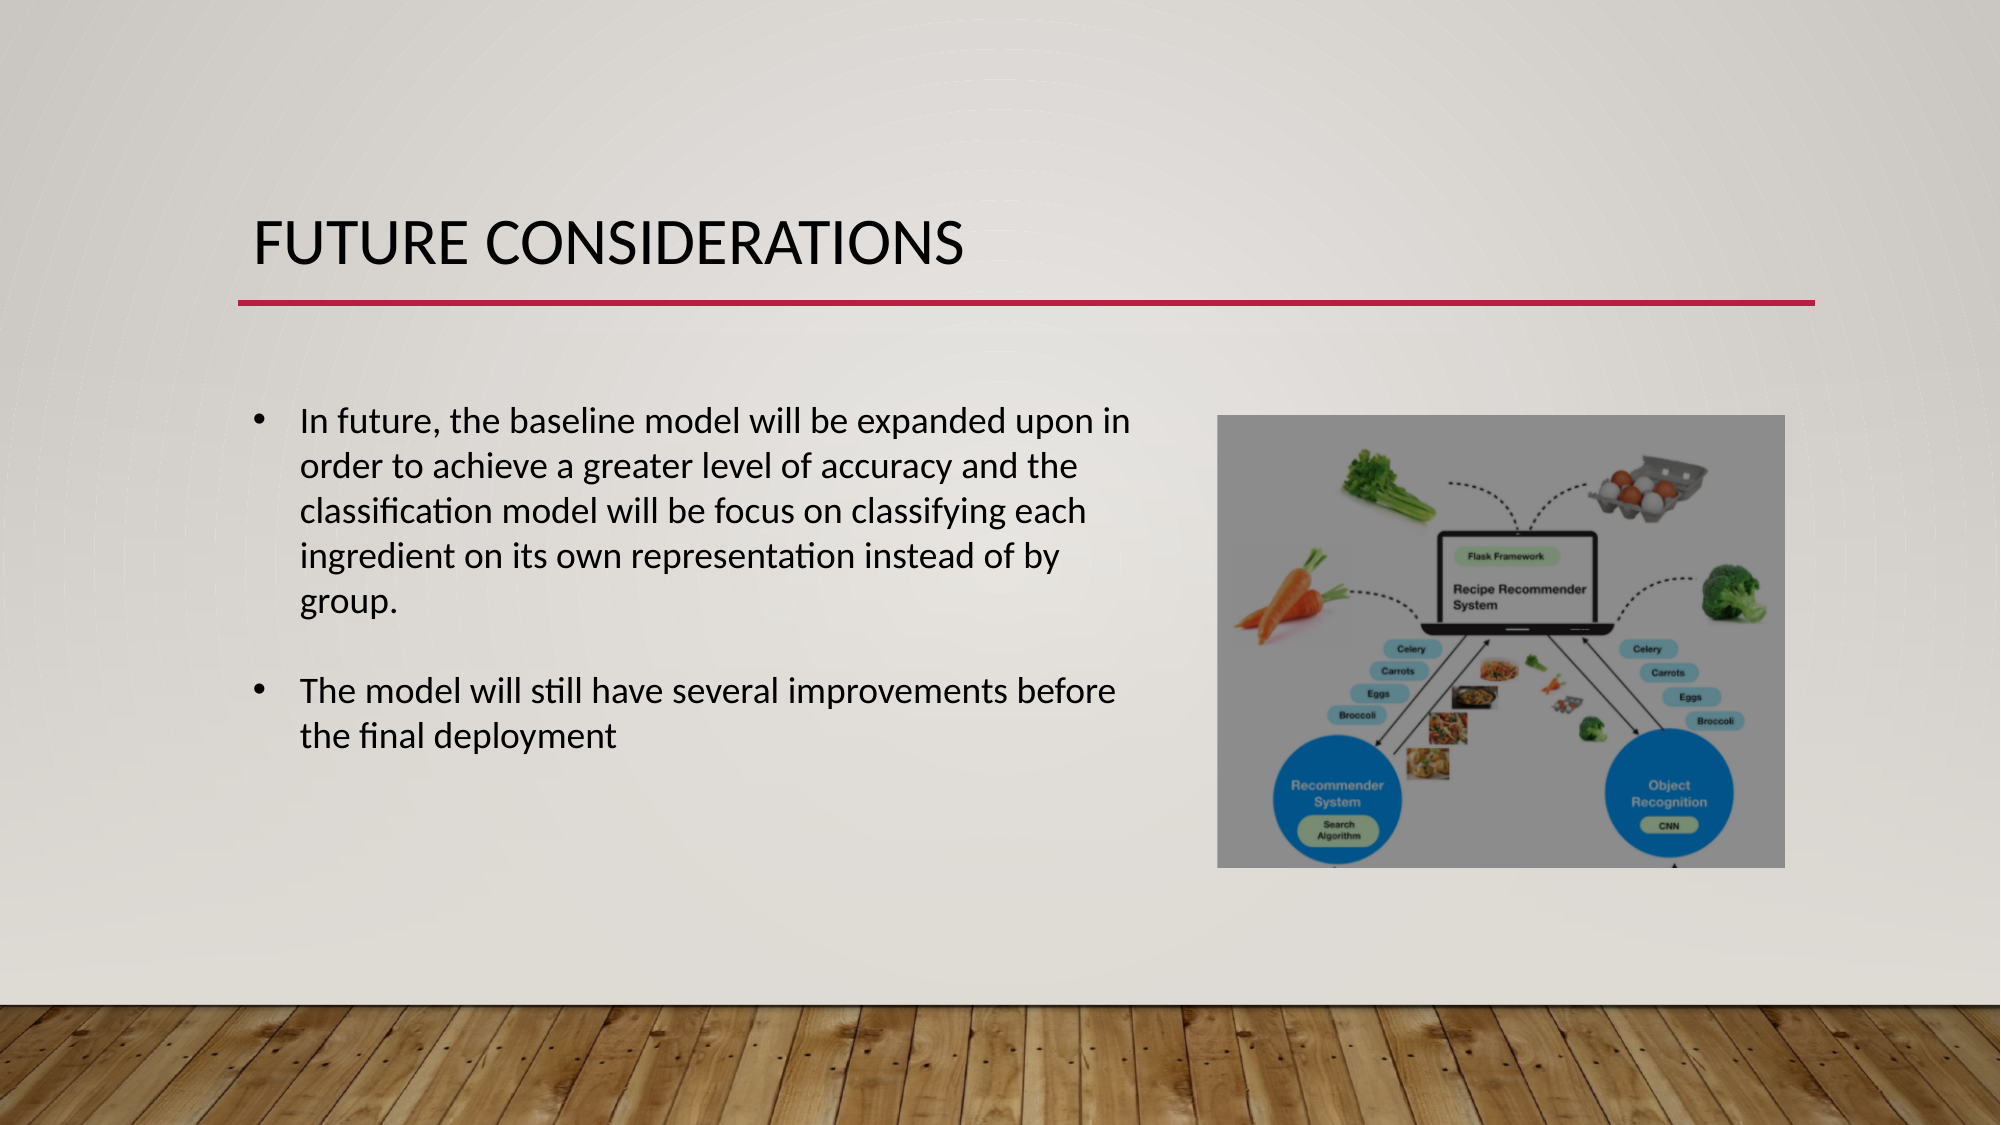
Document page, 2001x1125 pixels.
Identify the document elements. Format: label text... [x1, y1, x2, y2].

text_box In future, the baseline model will be expanded upon in order to achieve a greater level of accuracy and the classification model will be focus on classifying each ingredient on its own representation instead of by group. The model will still have several improvements before the final deployment [238, 388, 1170, 899]
picture [0, 1005, 2000, 1125]
title Future Considerations [238, 200, 1814, 305]
picture [1217, 415, 1786, 869]
